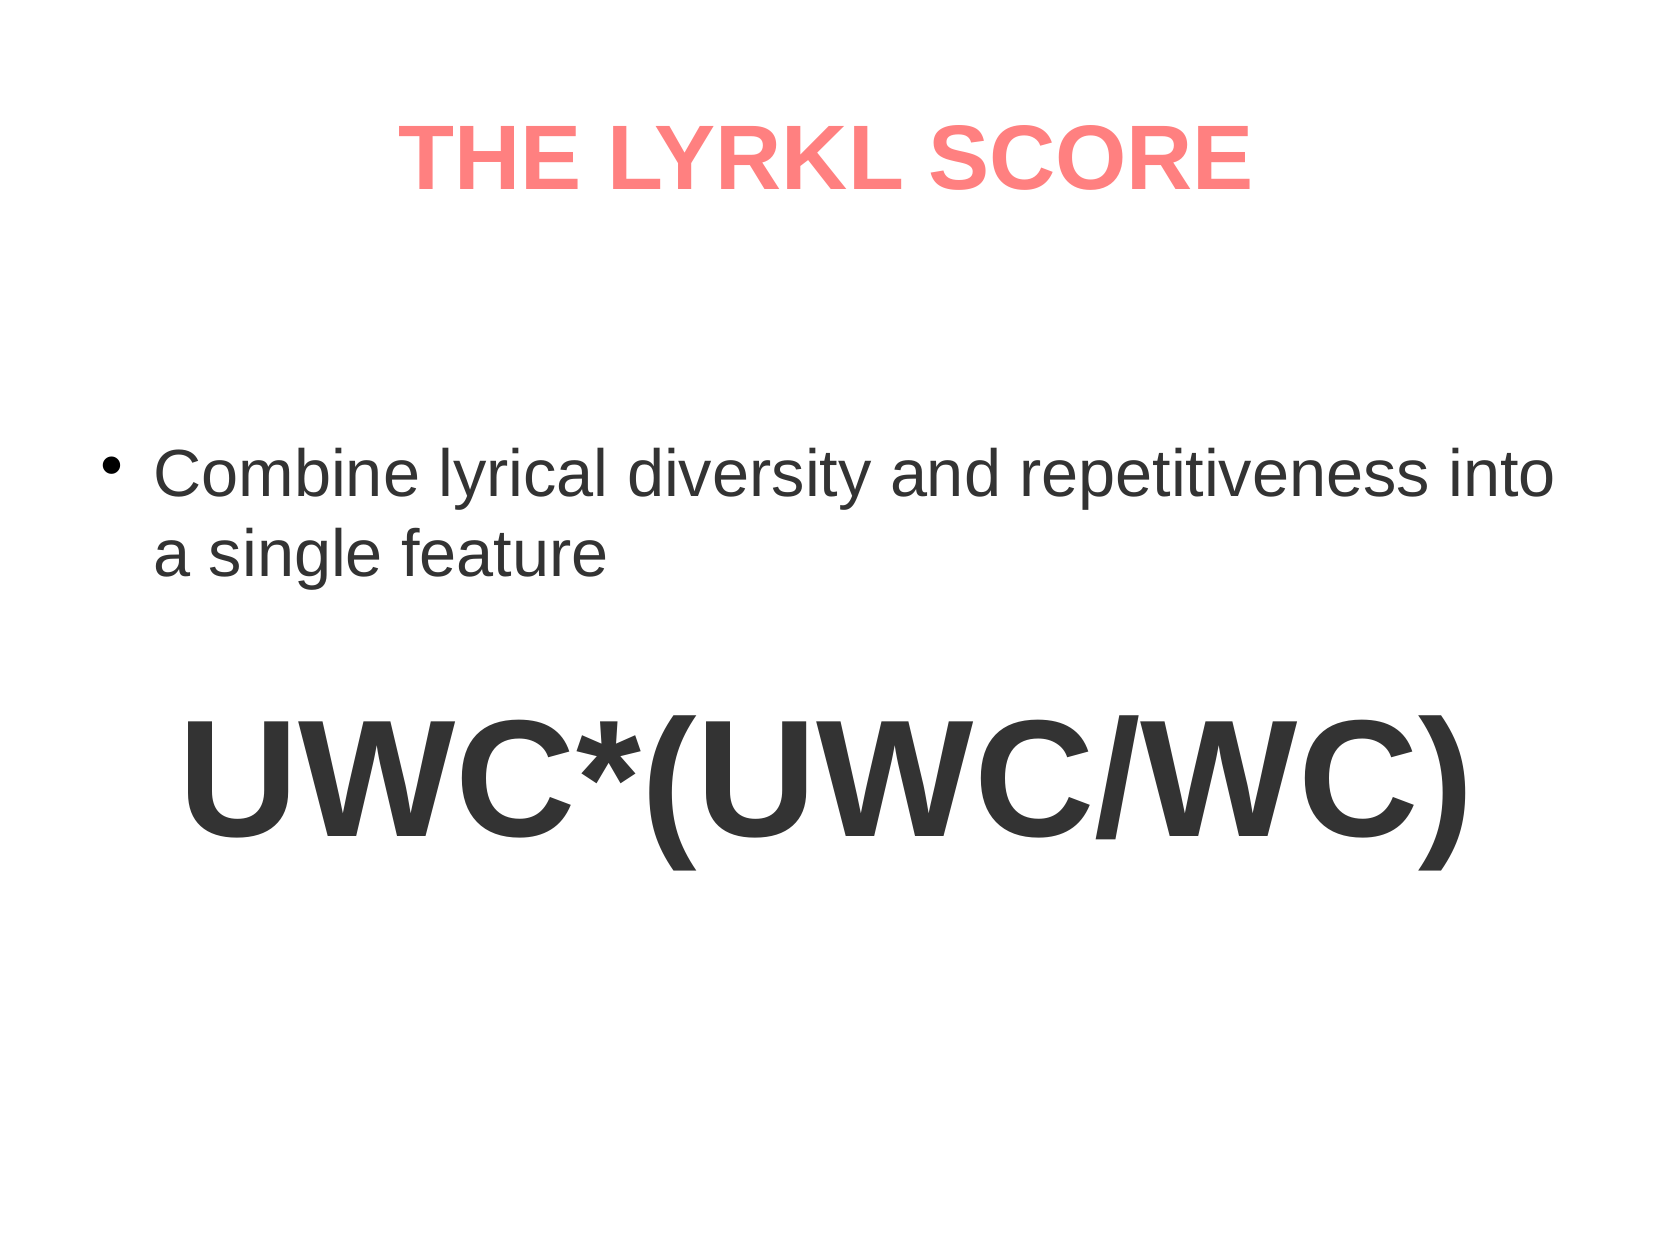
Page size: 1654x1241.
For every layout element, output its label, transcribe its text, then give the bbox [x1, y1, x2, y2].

text_box THE LYRKL SCORE [82, 49, 1571, 257]
text_box Combine lyrical diversity and repetitiveness into a single feature UWC*(UWC/WC) [82, 290, 1571, 1010]
